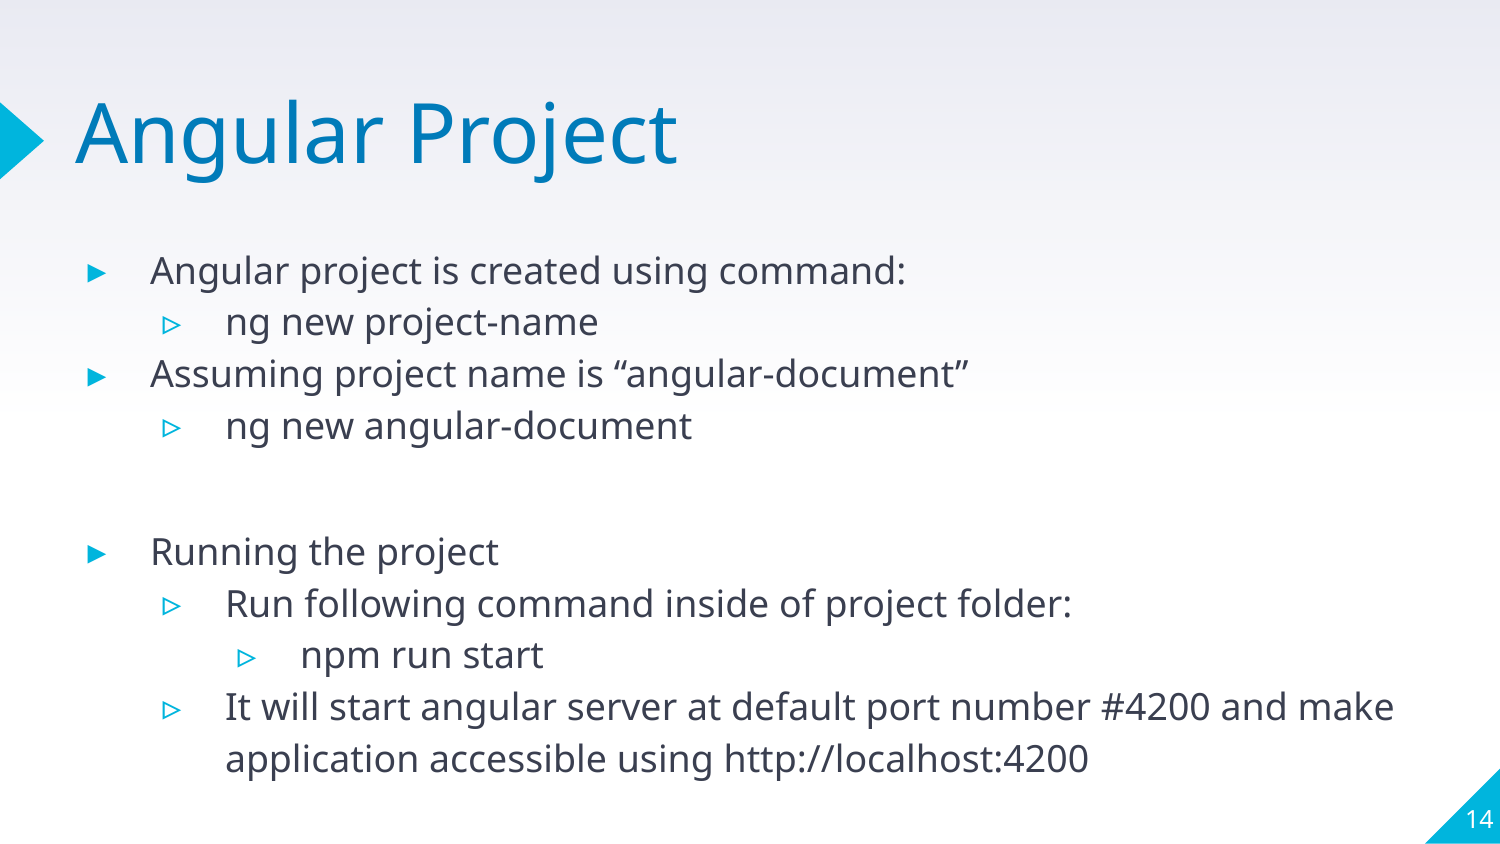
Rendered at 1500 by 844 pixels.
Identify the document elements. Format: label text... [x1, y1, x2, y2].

list Angular project is created using command: ng new project-name Assuming project name is “angular-document” ng new angular-document Running the project Run following command inside of project folder: npm run start It will start angular server at default port number #4200 and make application accessible using http://localhost:4200 [75, 239, 1419, 797]
slide_number 14 [1418, 760, 1494, 838]
title Angular Project [75, 99, 1338, 239]
